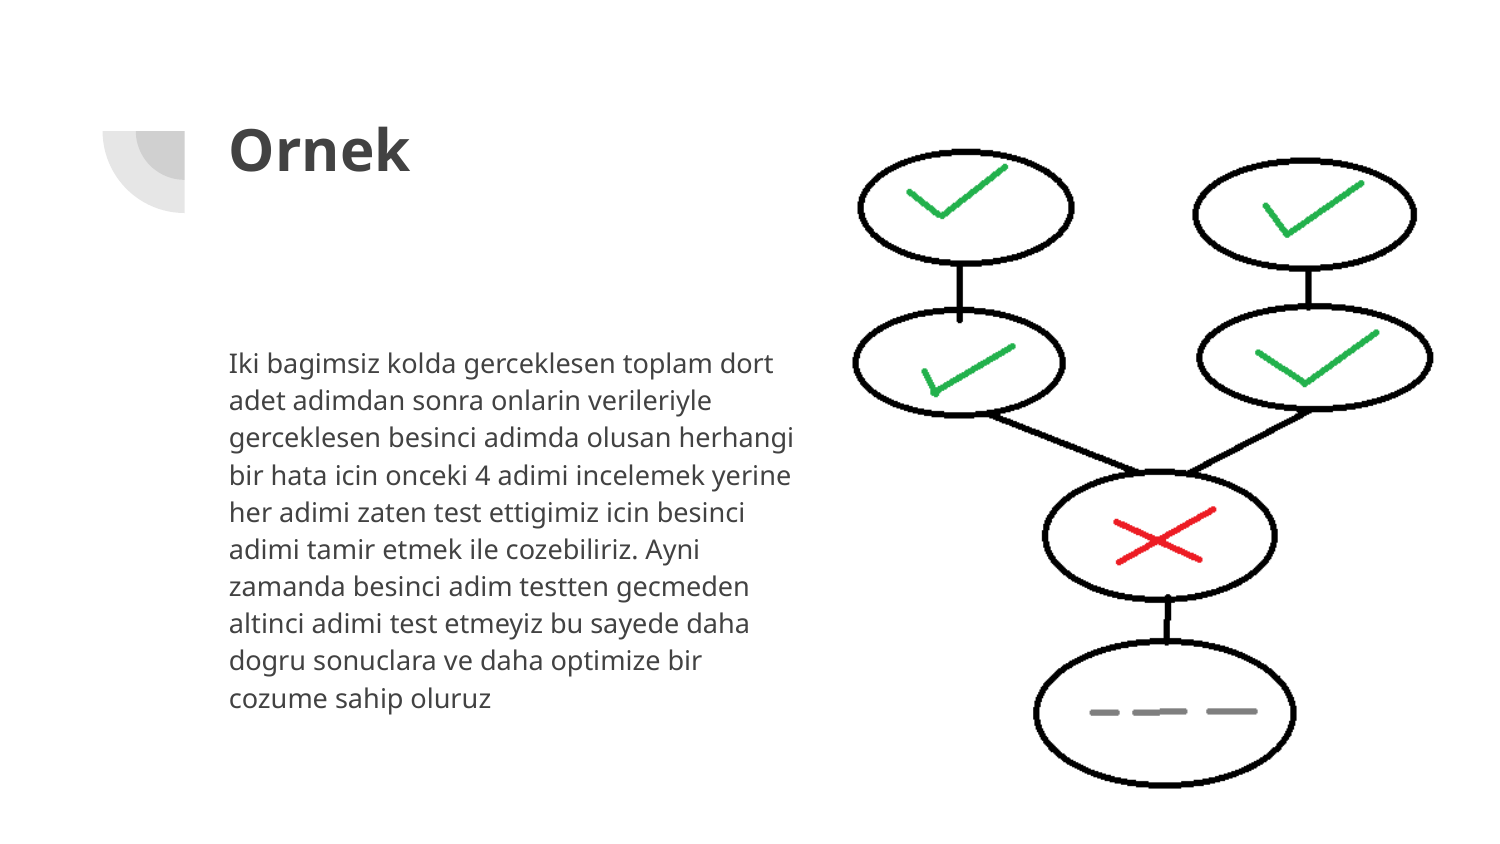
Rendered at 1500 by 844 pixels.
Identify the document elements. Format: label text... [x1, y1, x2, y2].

picture [804, 104, 1462, 801]
title Ornek [213, 98, 1368, 263]
list Iki bagimsiz kolda gerceklesen toplam dort adet adimdan sonra onlarin verileriyle gerceklesen besinci adimda olusan herhangi bir hata icin onceki 4 adimi incelemek yerine her adimi zaten test ettigimiz icin besinci adimi tamir etmek ile cozebiliriz. Ayni zamanda besinci adim testten gecmeden altinci adimi test etmeyiz bu sayede daha dogru sonuclara ve daha optimize bir cozume sahip oluruz [213, 326, 799, 744]
